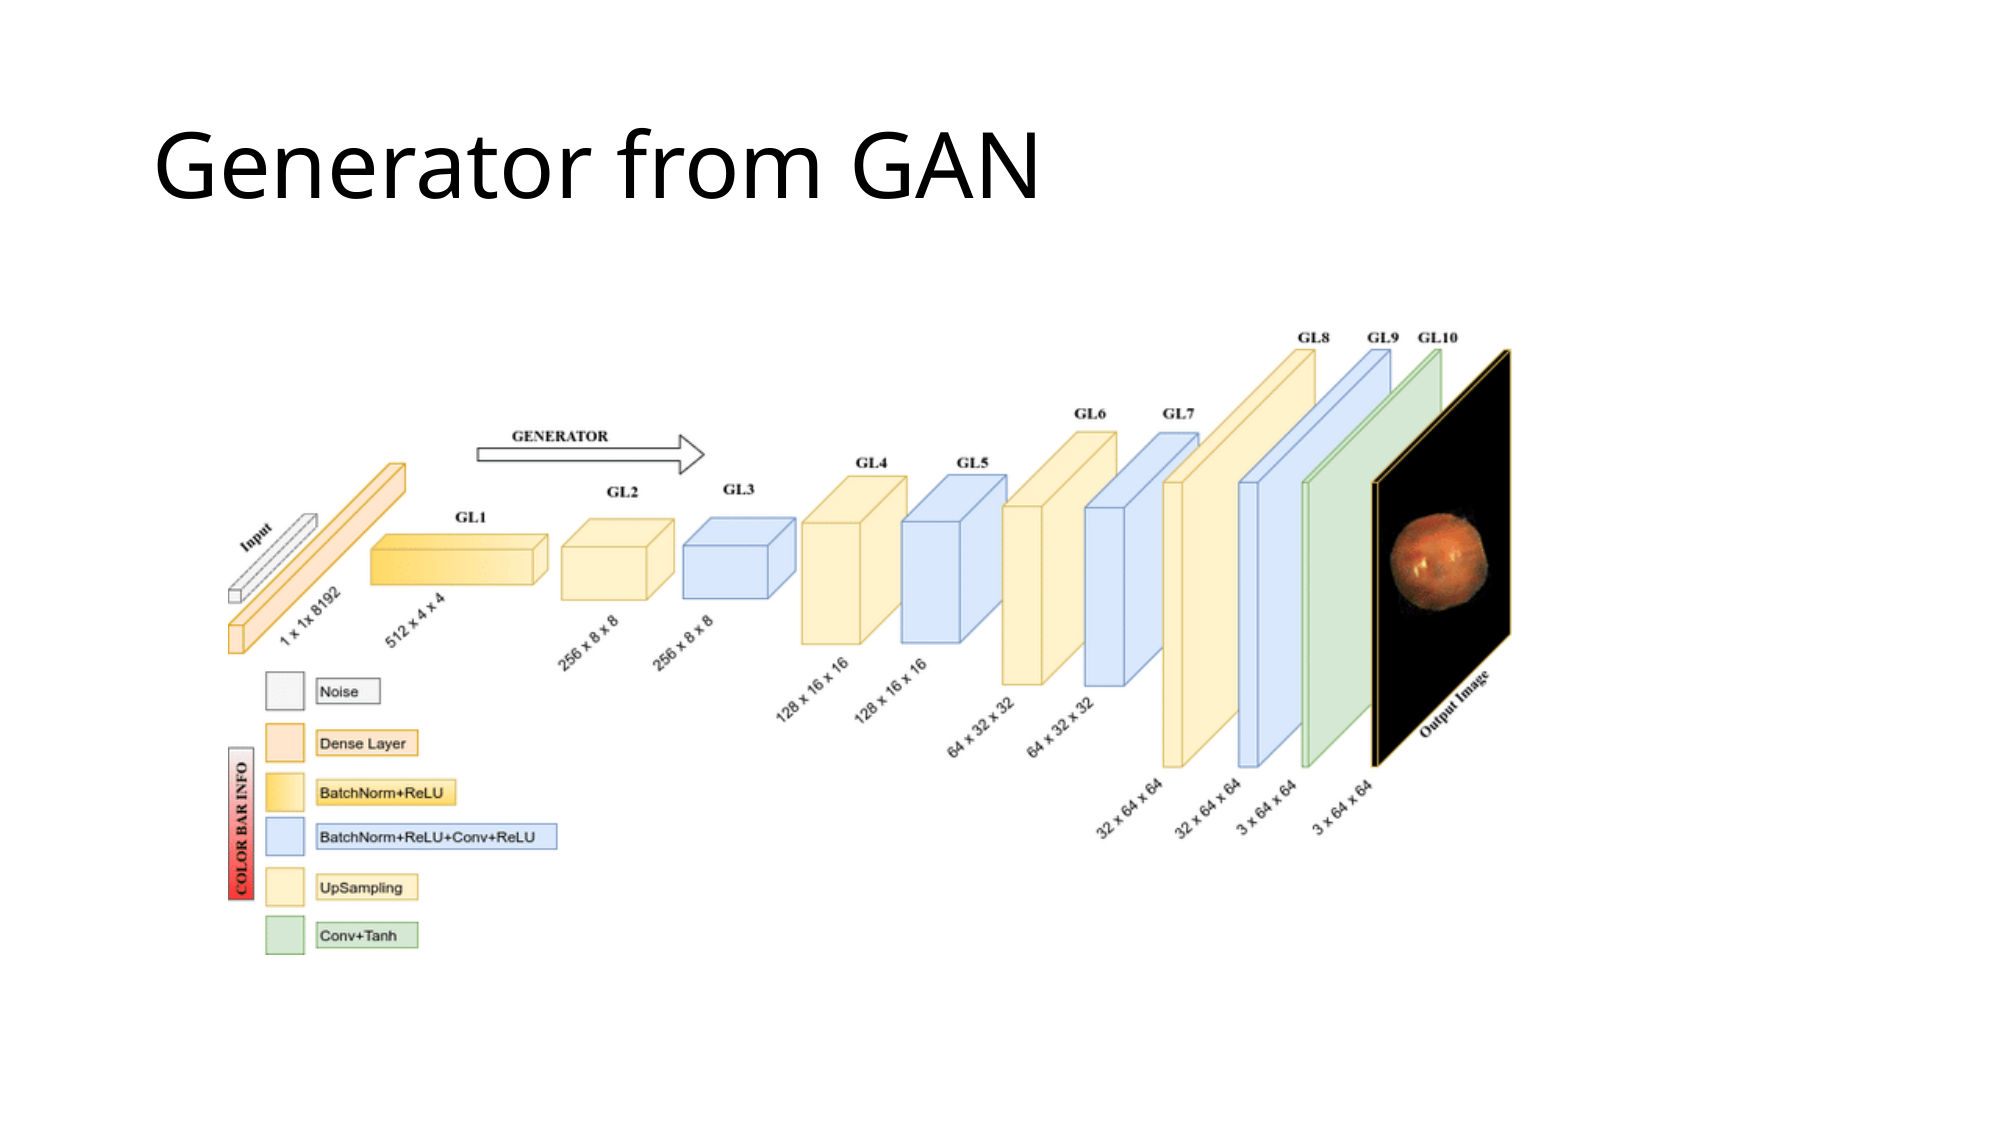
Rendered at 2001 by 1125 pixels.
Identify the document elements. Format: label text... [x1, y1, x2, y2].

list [228, 325, 1557, 955]
title Generator from GAN [137, 59, 1863, 278]
